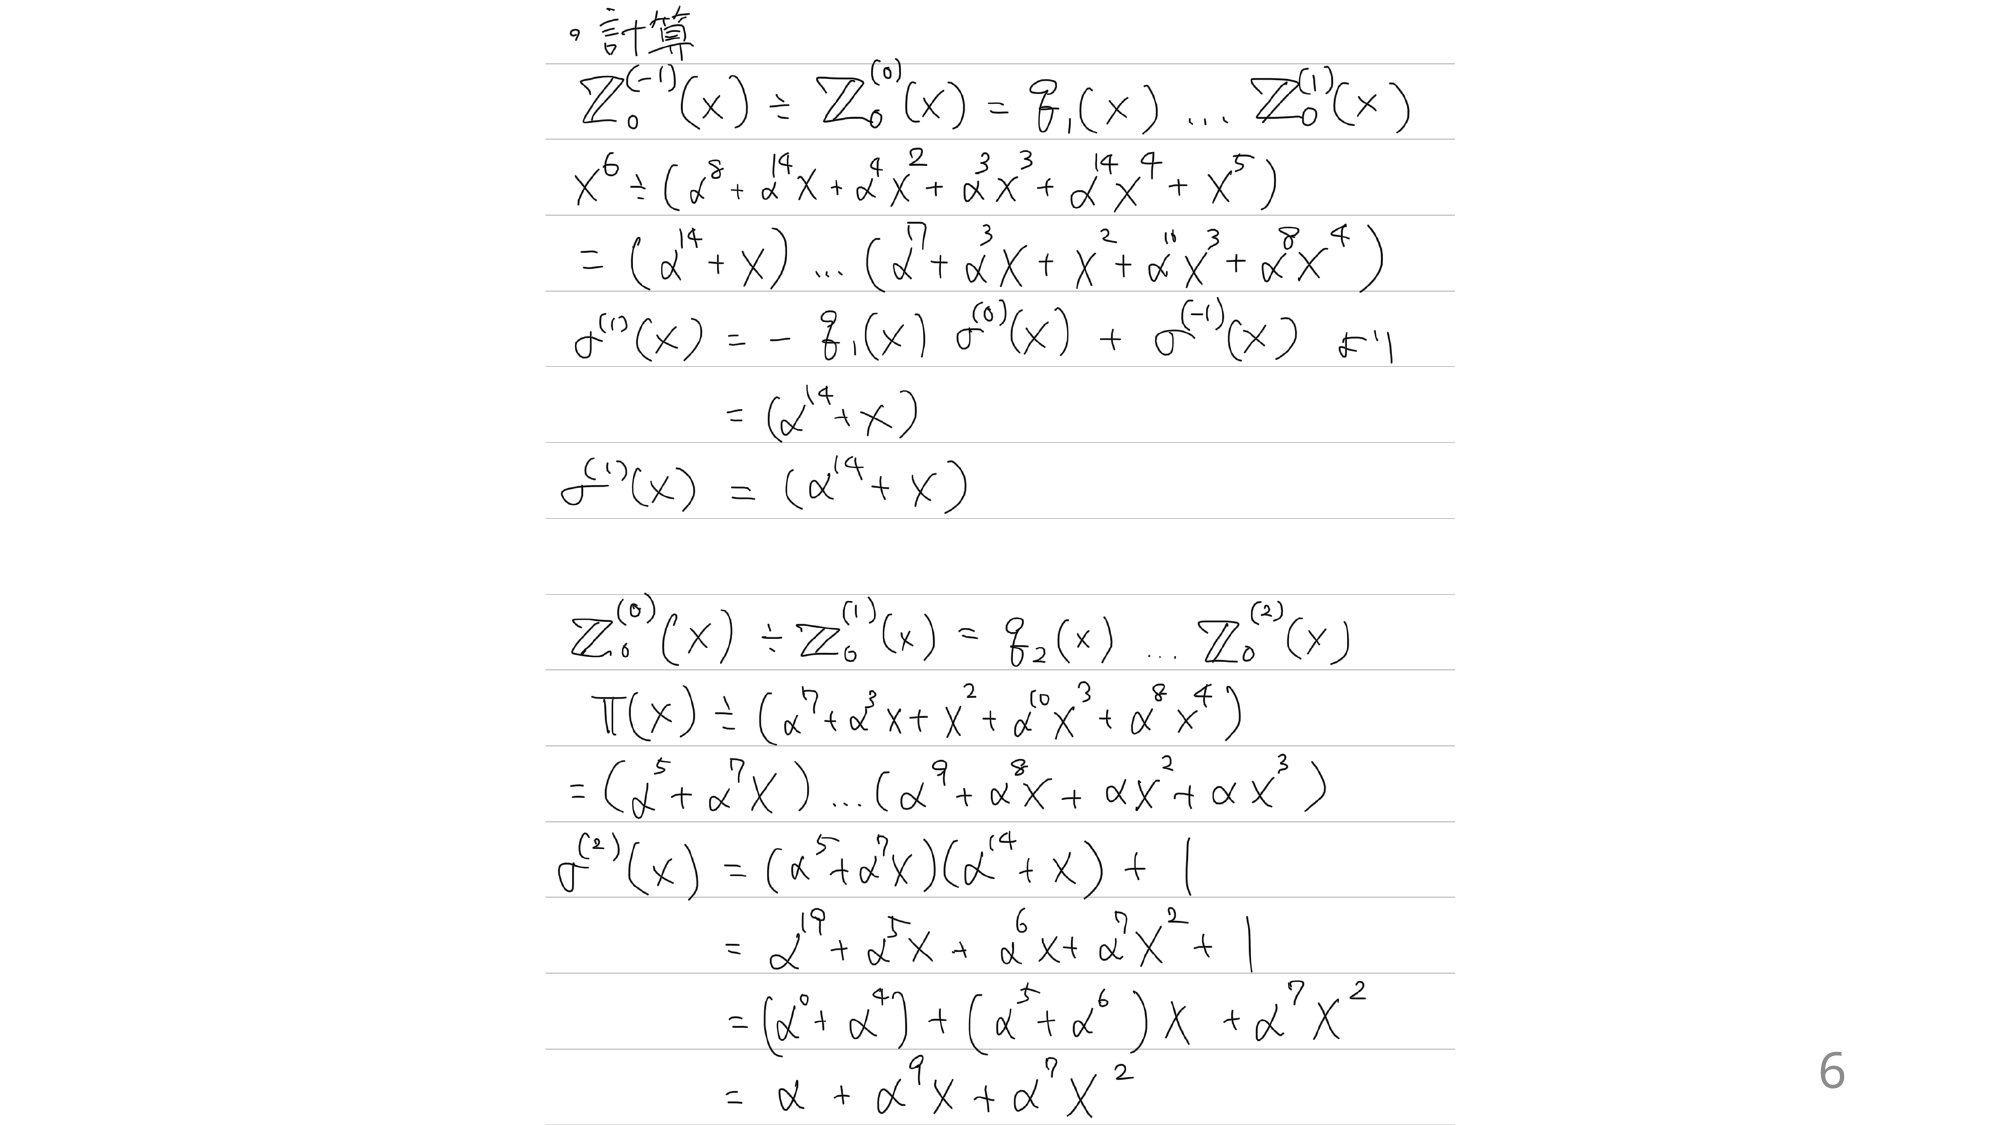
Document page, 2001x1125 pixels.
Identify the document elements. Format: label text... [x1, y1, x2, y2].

picture [478, 0, 1522, 1125]
slide_number 5 [1522, 1042, 1863, 1103]
